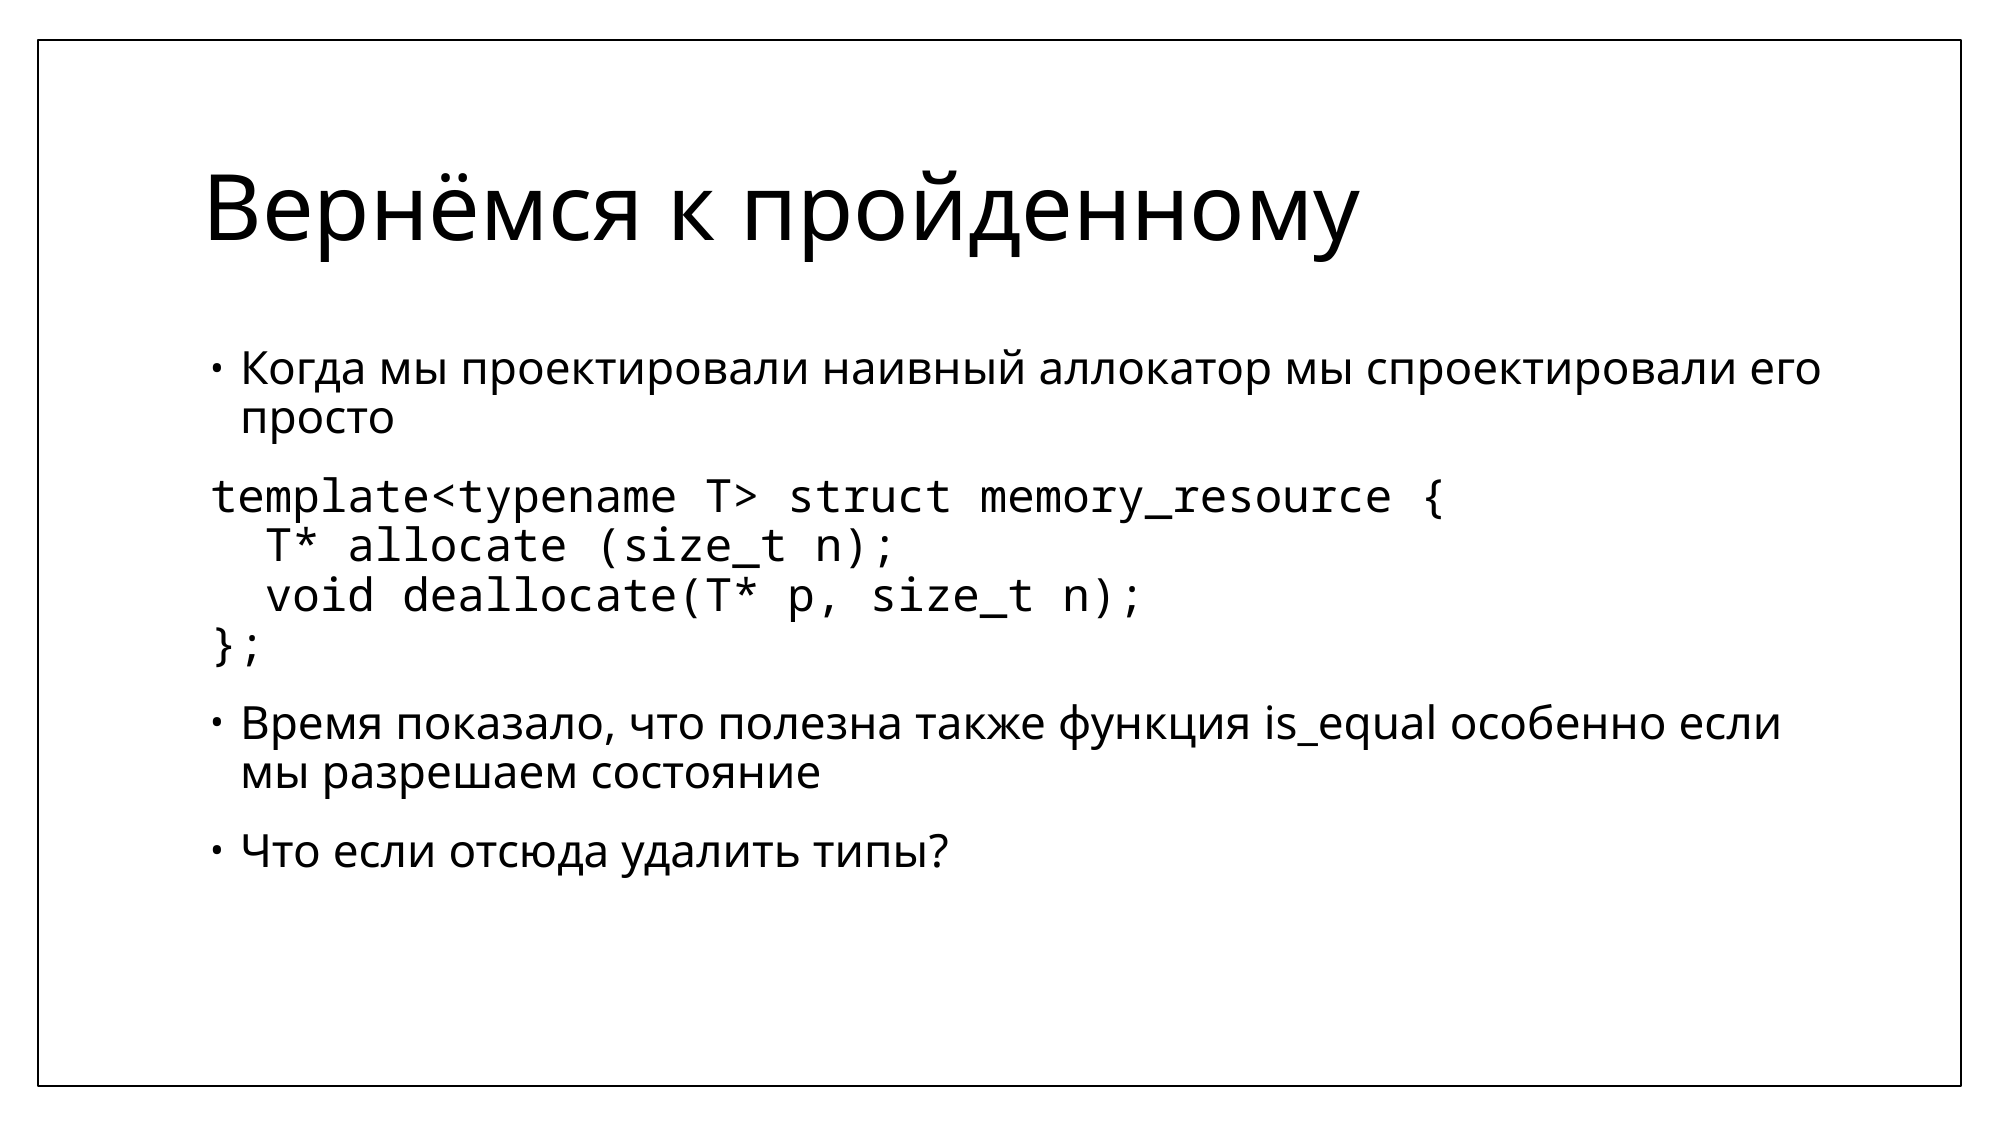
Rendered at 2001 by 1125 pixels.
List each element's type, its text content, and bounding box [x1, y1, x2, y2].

list Когда мы проектировали наивный аллокатор мы спроектировали его просто template<typename T> struct memory_resource { T* allocate (size_t n); void deallocate(T* p, size_t n); }; Время показало, что полезна также функция is_equal особенно если мы разрешаем состояние Что если отсюда удалить типы? [187, 337, 1877, 1000]
title Вернёмся к пройденному [187, 99, 1808, 323]
